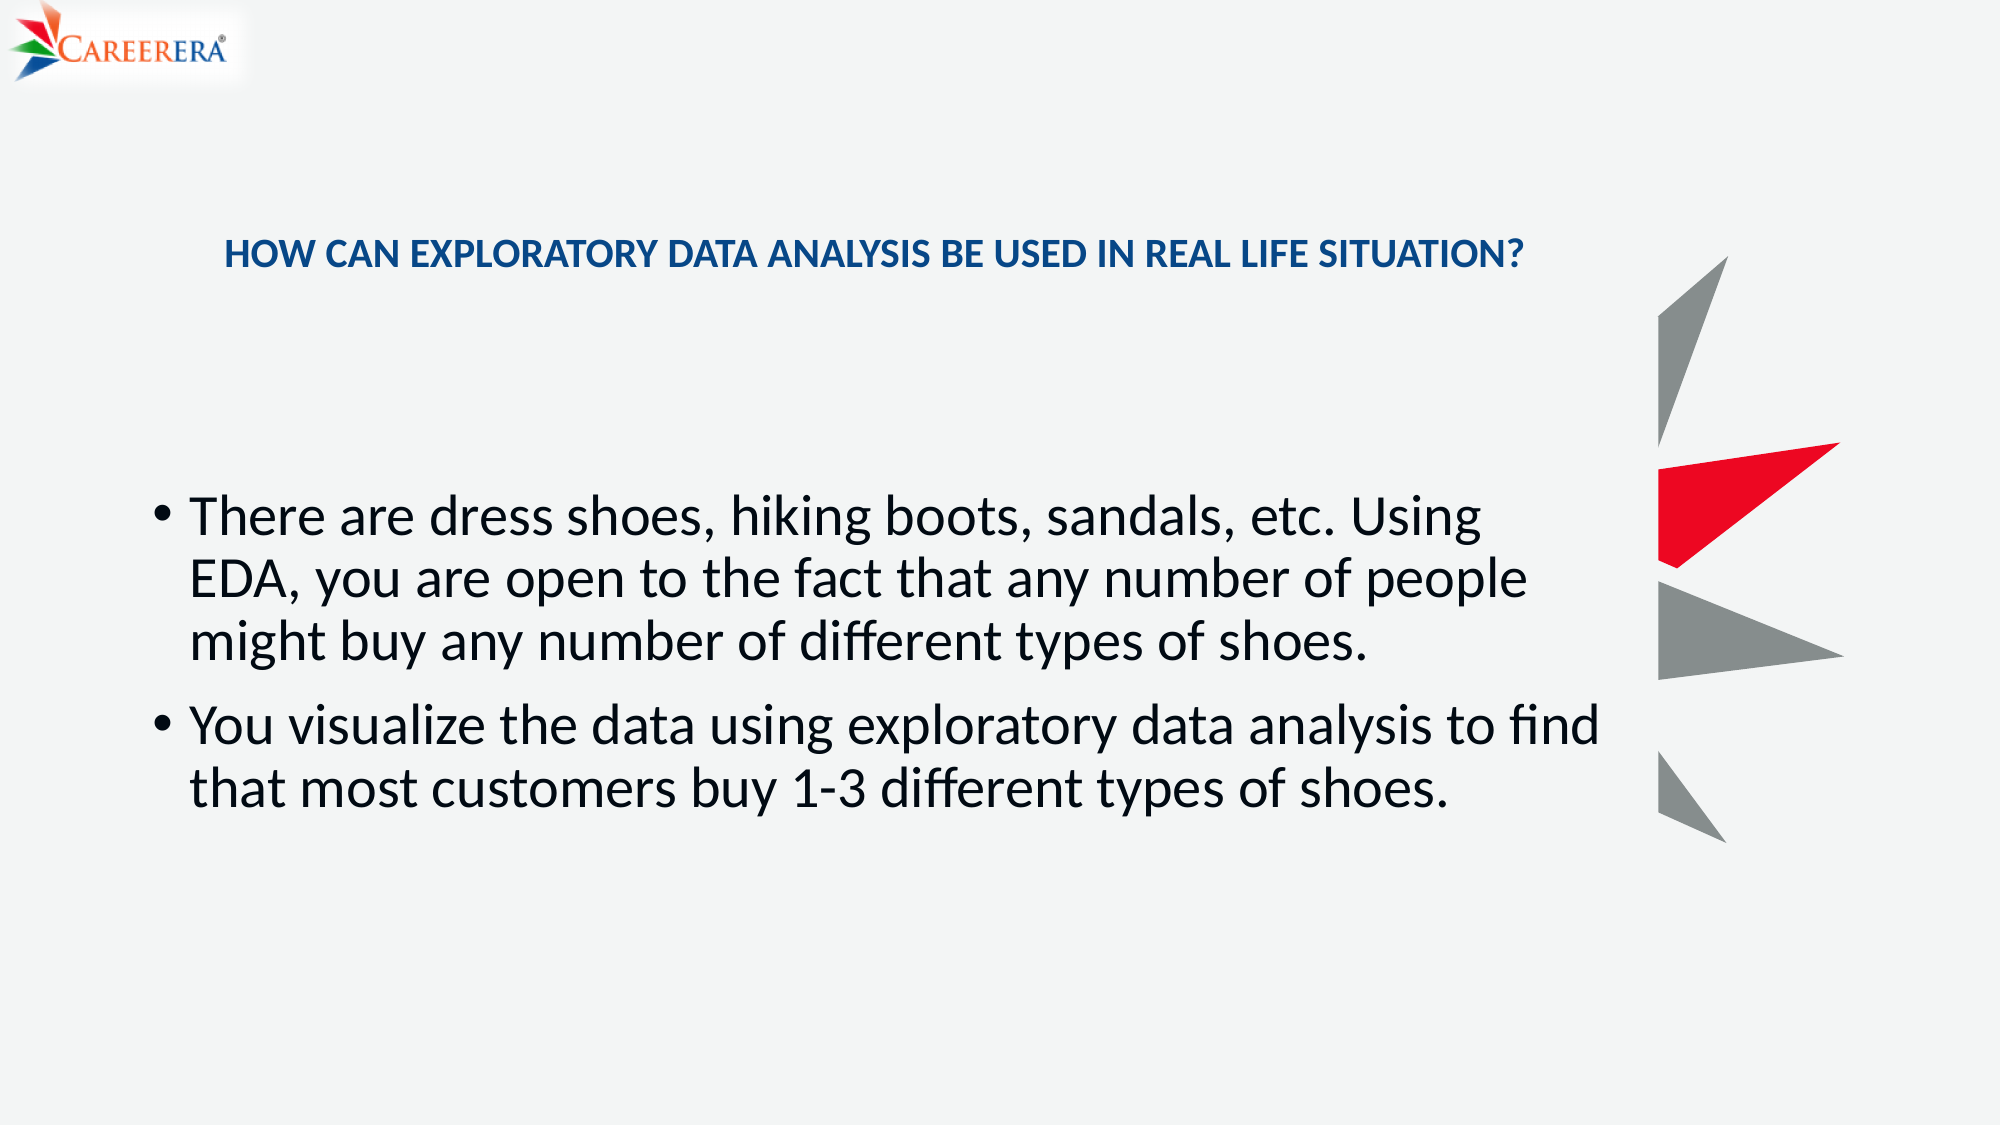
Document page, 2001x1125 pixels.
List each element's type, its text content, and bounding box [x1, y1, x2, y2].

picture [0, 0, 262, 101]
title HOW CAN EXPLORATORY DATA ANALYSIS BE USED IN REAL LIFE SITUATION? [133, 99, 1617, 408]
list There are dress shoes, hiking boots, sandals, etc. Using EDA, you are open to the fact that any number of people might buy any number of different types of shoes. You visualize the data using exploratory data analysis to find that most customers buy 1-3 different types of shoes. [137, 407, 1622, 898]
